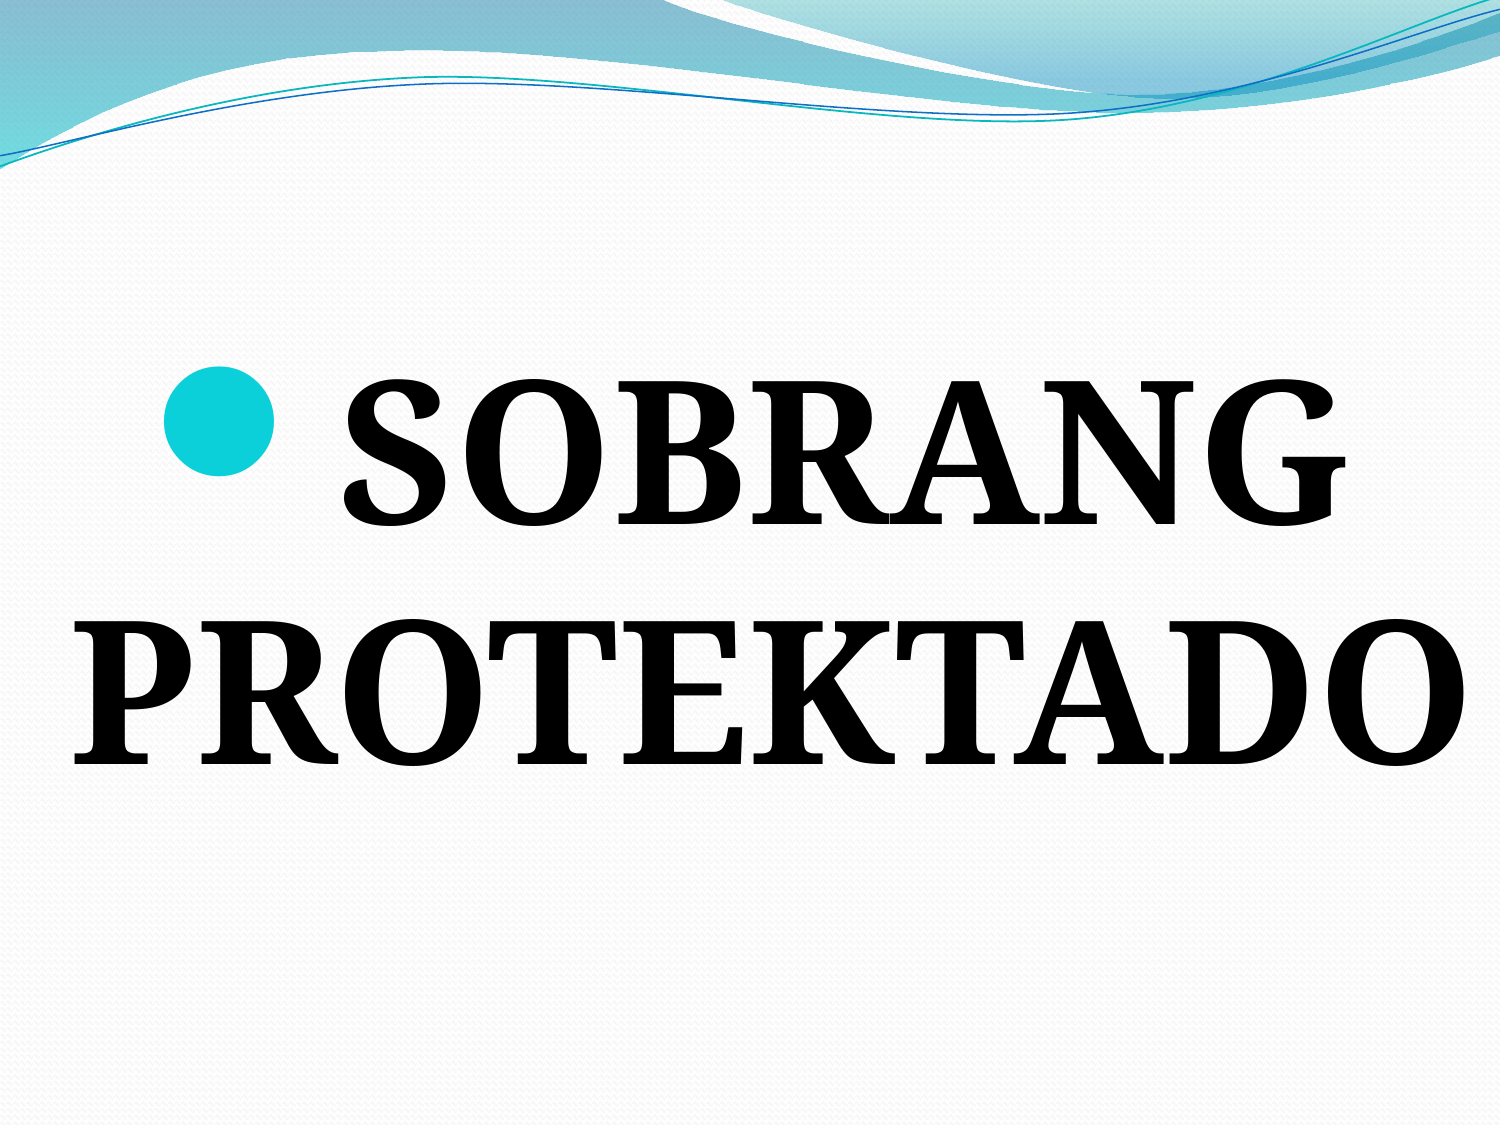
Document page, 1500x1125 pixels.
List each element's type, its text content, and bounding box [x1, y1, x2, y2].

list SOBRANG PROTEKTADO [0, 317, 1500, 1038]
